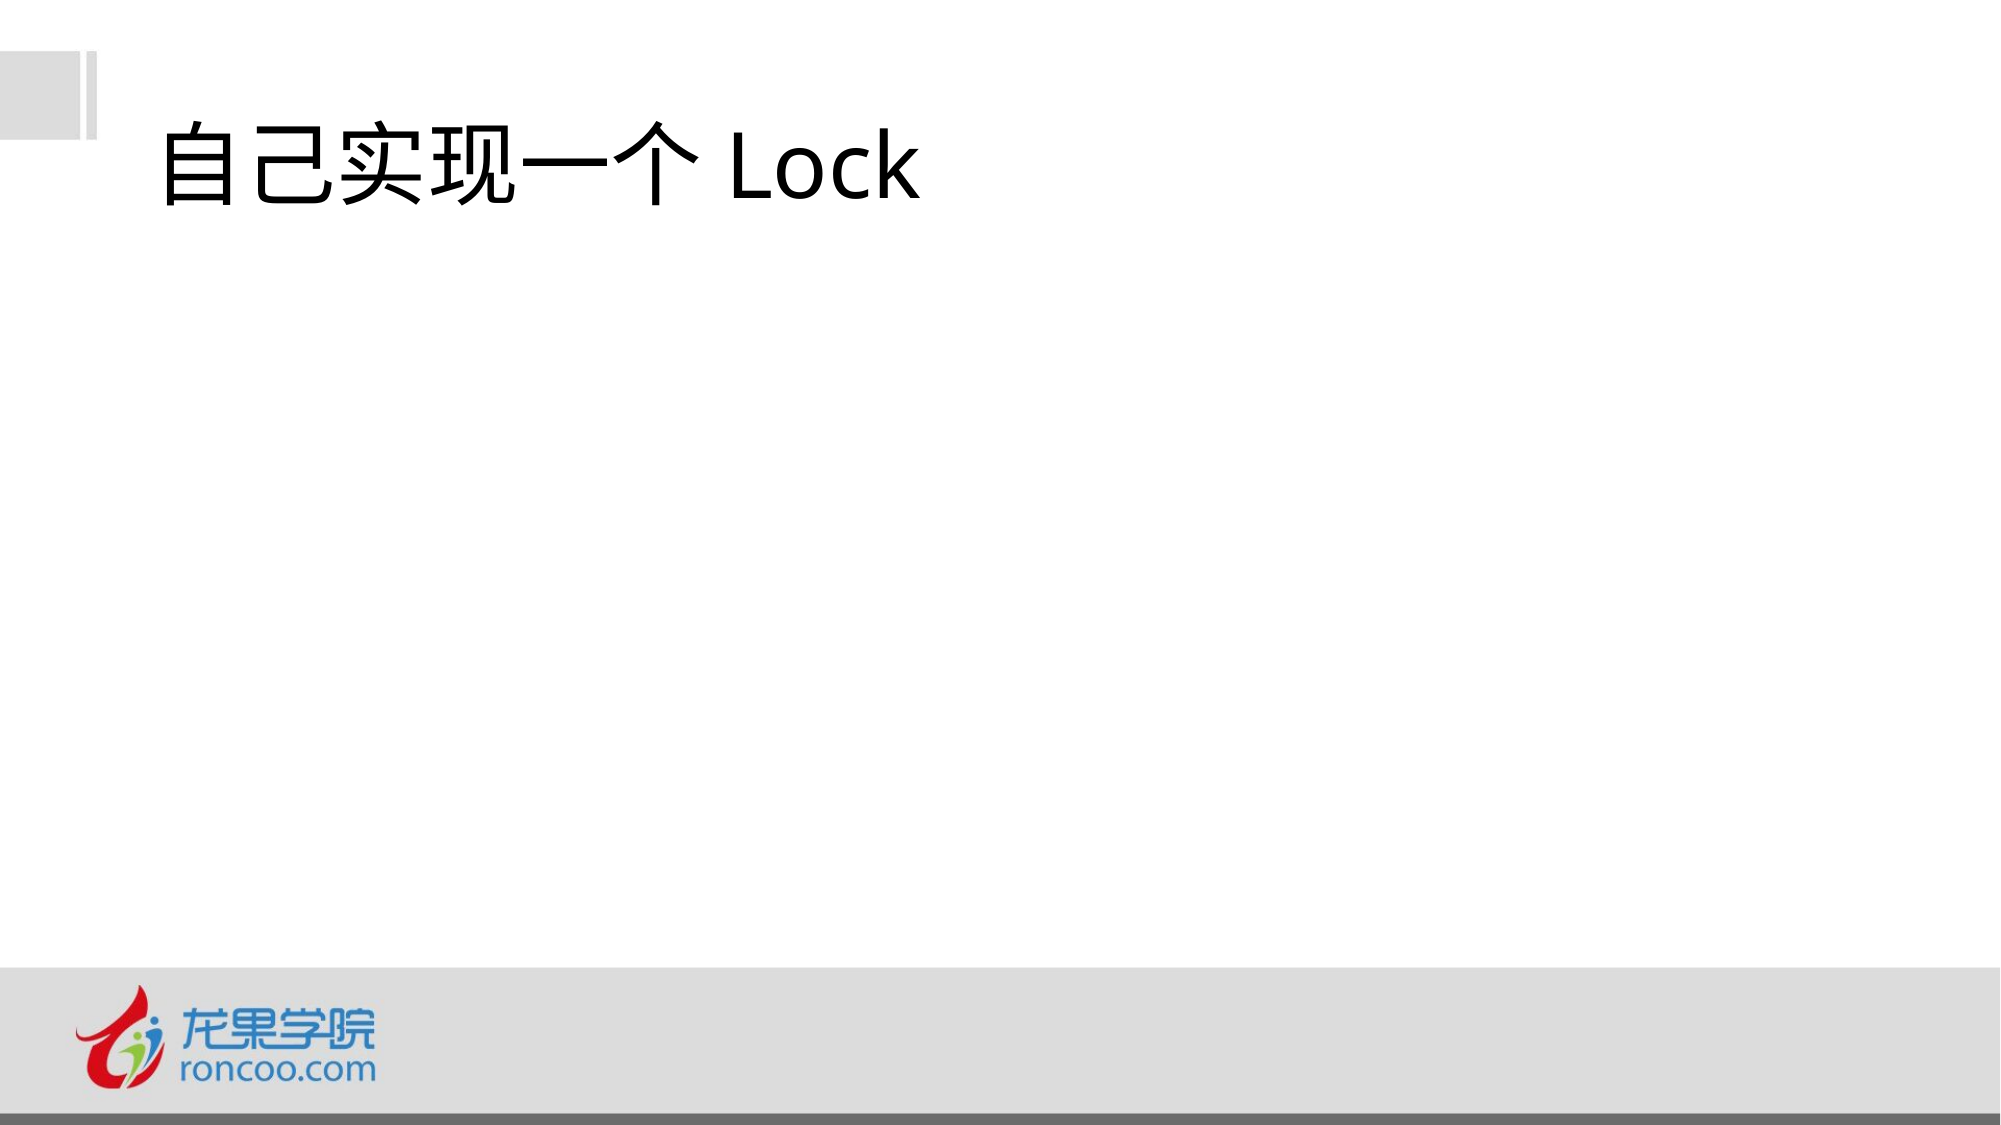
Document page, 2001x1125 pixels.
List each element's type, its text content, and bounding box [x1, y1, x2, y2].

picture [0, 0, 2001, 1125]
title 自己实现一个Lock [137, 59, 1863, 278]
